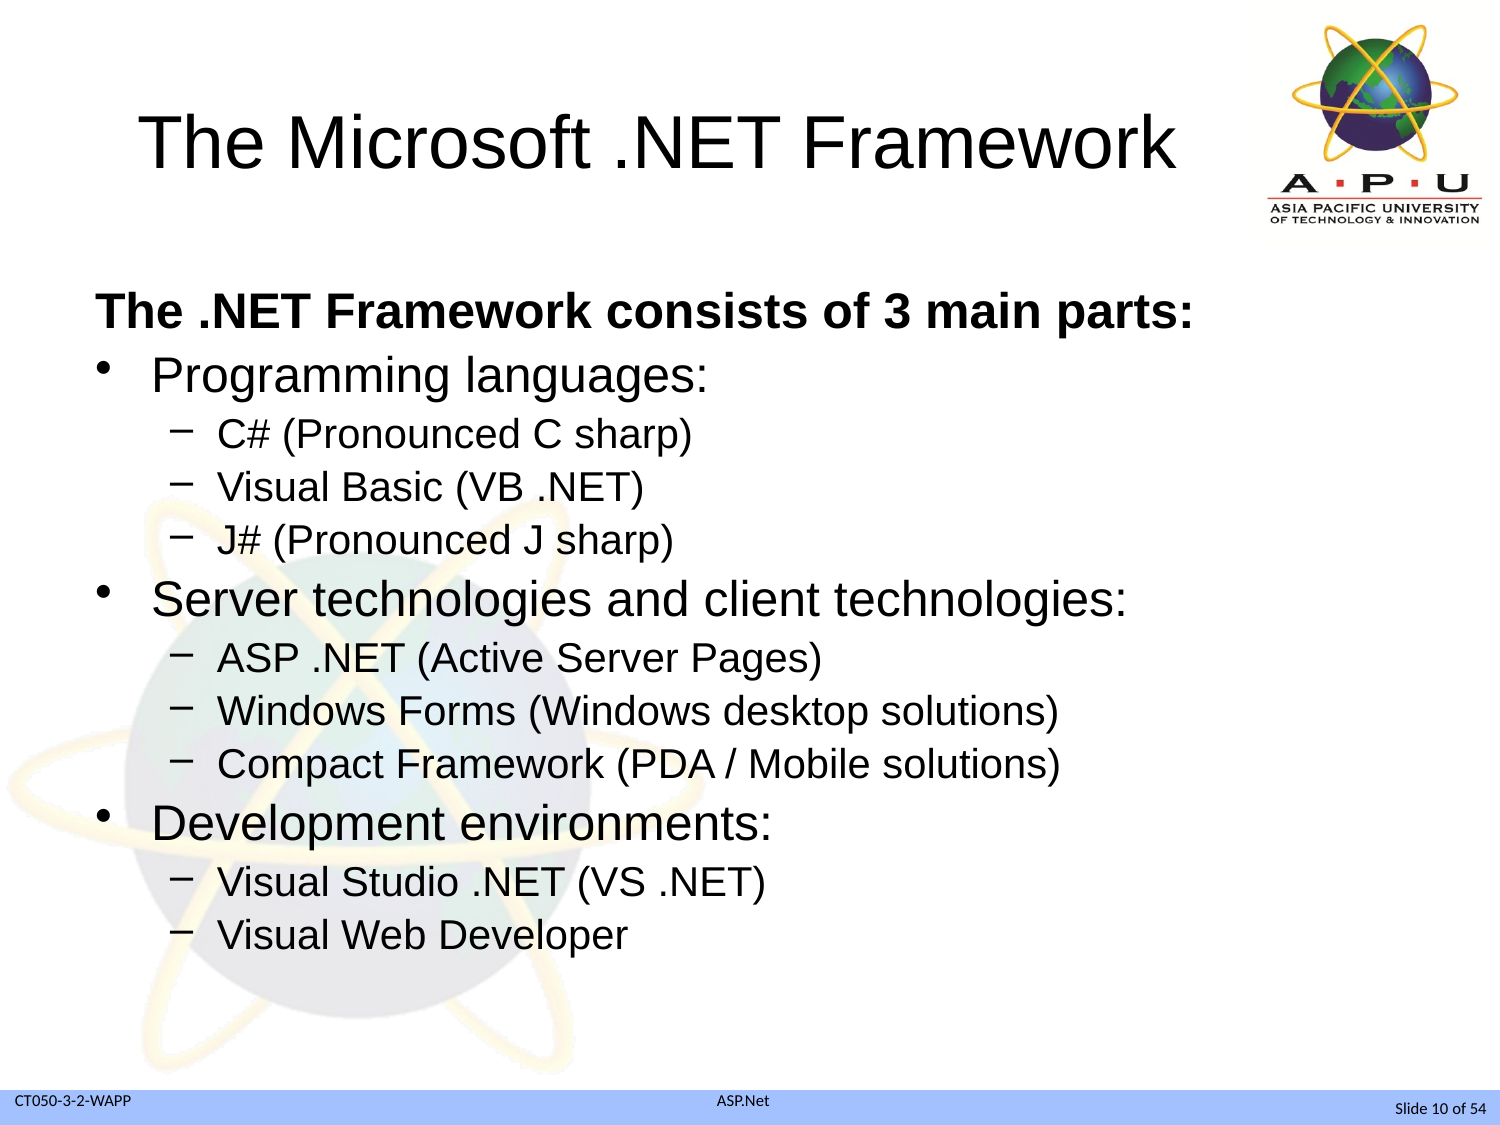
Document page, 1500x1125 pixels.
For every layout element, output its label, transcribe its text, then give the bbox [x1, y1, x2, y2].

title The Microsoft .NET Framework [79, 45, 1235, 233]
list The .NET Framework consists of 3 main parts: Programming languages: C# (Pronounced C sharp) Visual Basic (VB .NET) J# (Pronounced J sharp) Server technologies and client technologies: ASP .NET (Active Server Pages) Windows Forms (Windows desktop solutions) Compact Framework (PDA / Mobile solutions) Development environments: Visual Studio .NET (VS .NET) Visual Web Developer [79, 278, 1430, 1021]
picture [1251, 0, 1500, 249]
